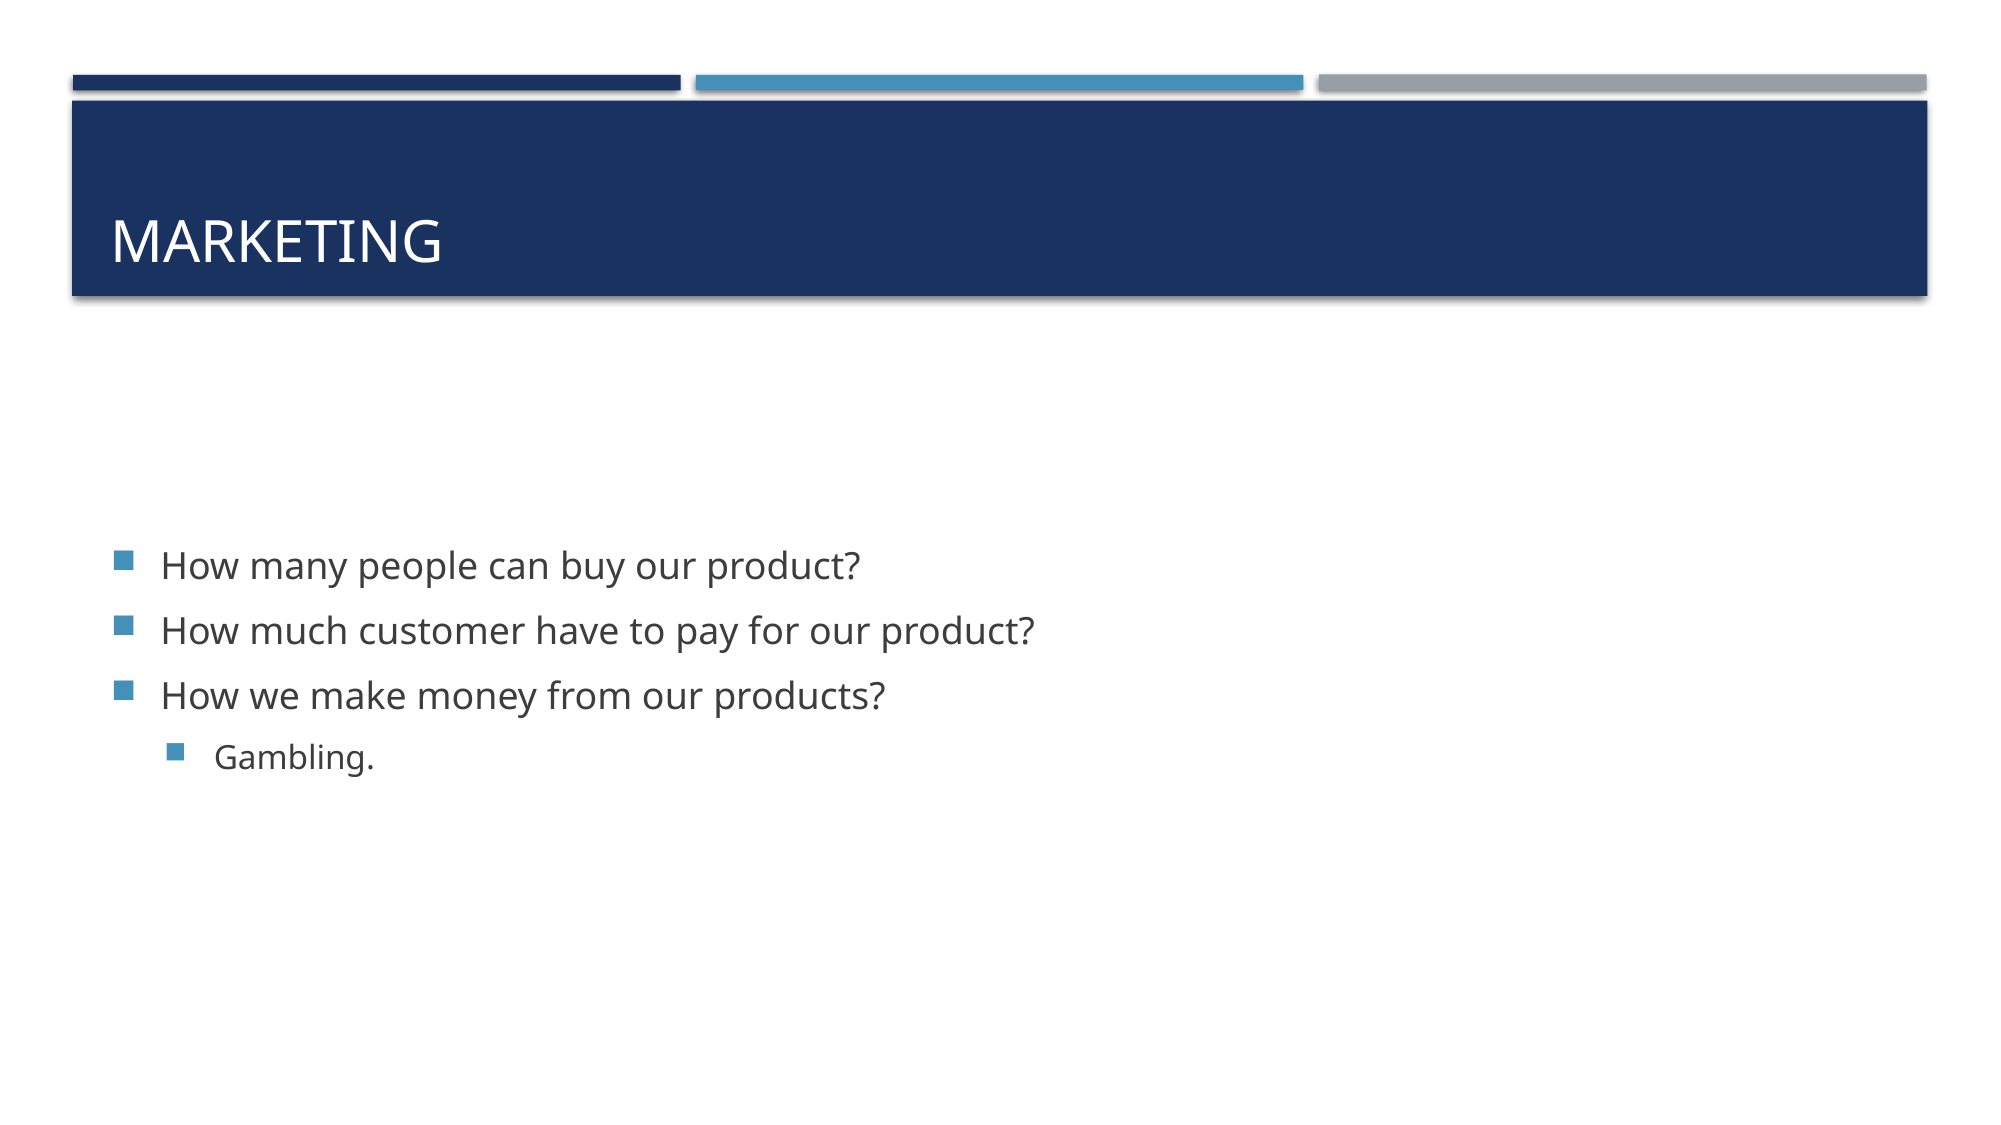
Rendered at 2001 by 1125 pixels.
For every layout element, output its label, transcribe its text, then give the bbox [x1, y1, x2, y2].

title Marketing [95, 115, 1905, 282]
list How many people can buy our product? How much customer have to pay for our product? How we make money from our products? Gambling. [95, 357, 1905, 962]
